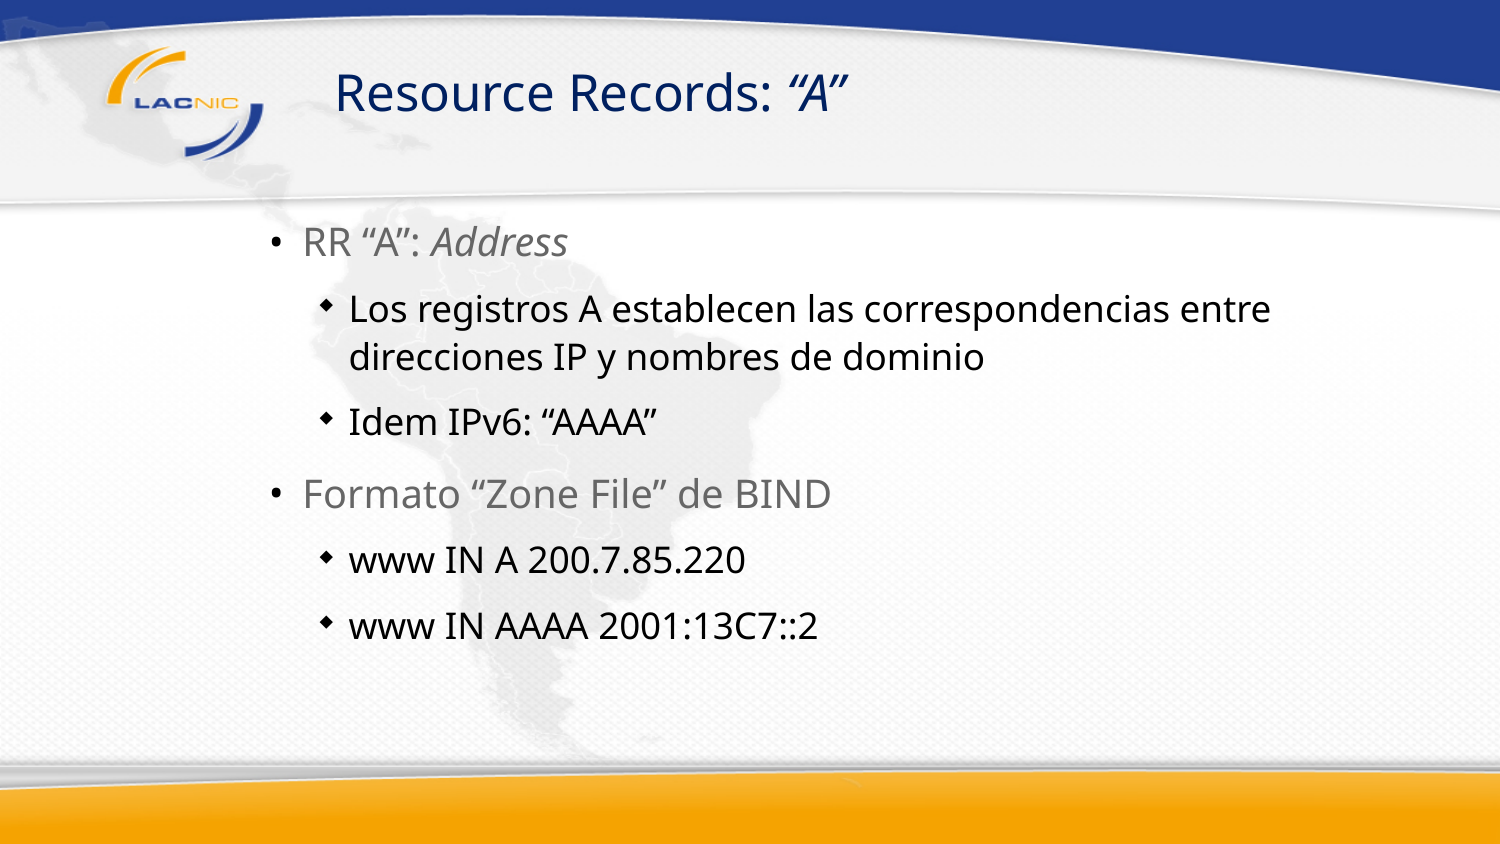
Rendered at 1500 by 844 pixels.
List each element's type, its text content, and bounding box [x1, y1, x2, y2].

title Resource Records: “A” [334, 0, 1462, 183]
picture [0, 0, 1500, 844]
list RR “A”: Address Los registros A establecen las correspondencias entre direcciones IP y nombres de dominio Idem IPv6: “AAAA” Formato “Zone File” de BIND www IN A 200.7.85.220 www IN AAAA 2001:13C7::2 [257, 212, 1289, 720]
